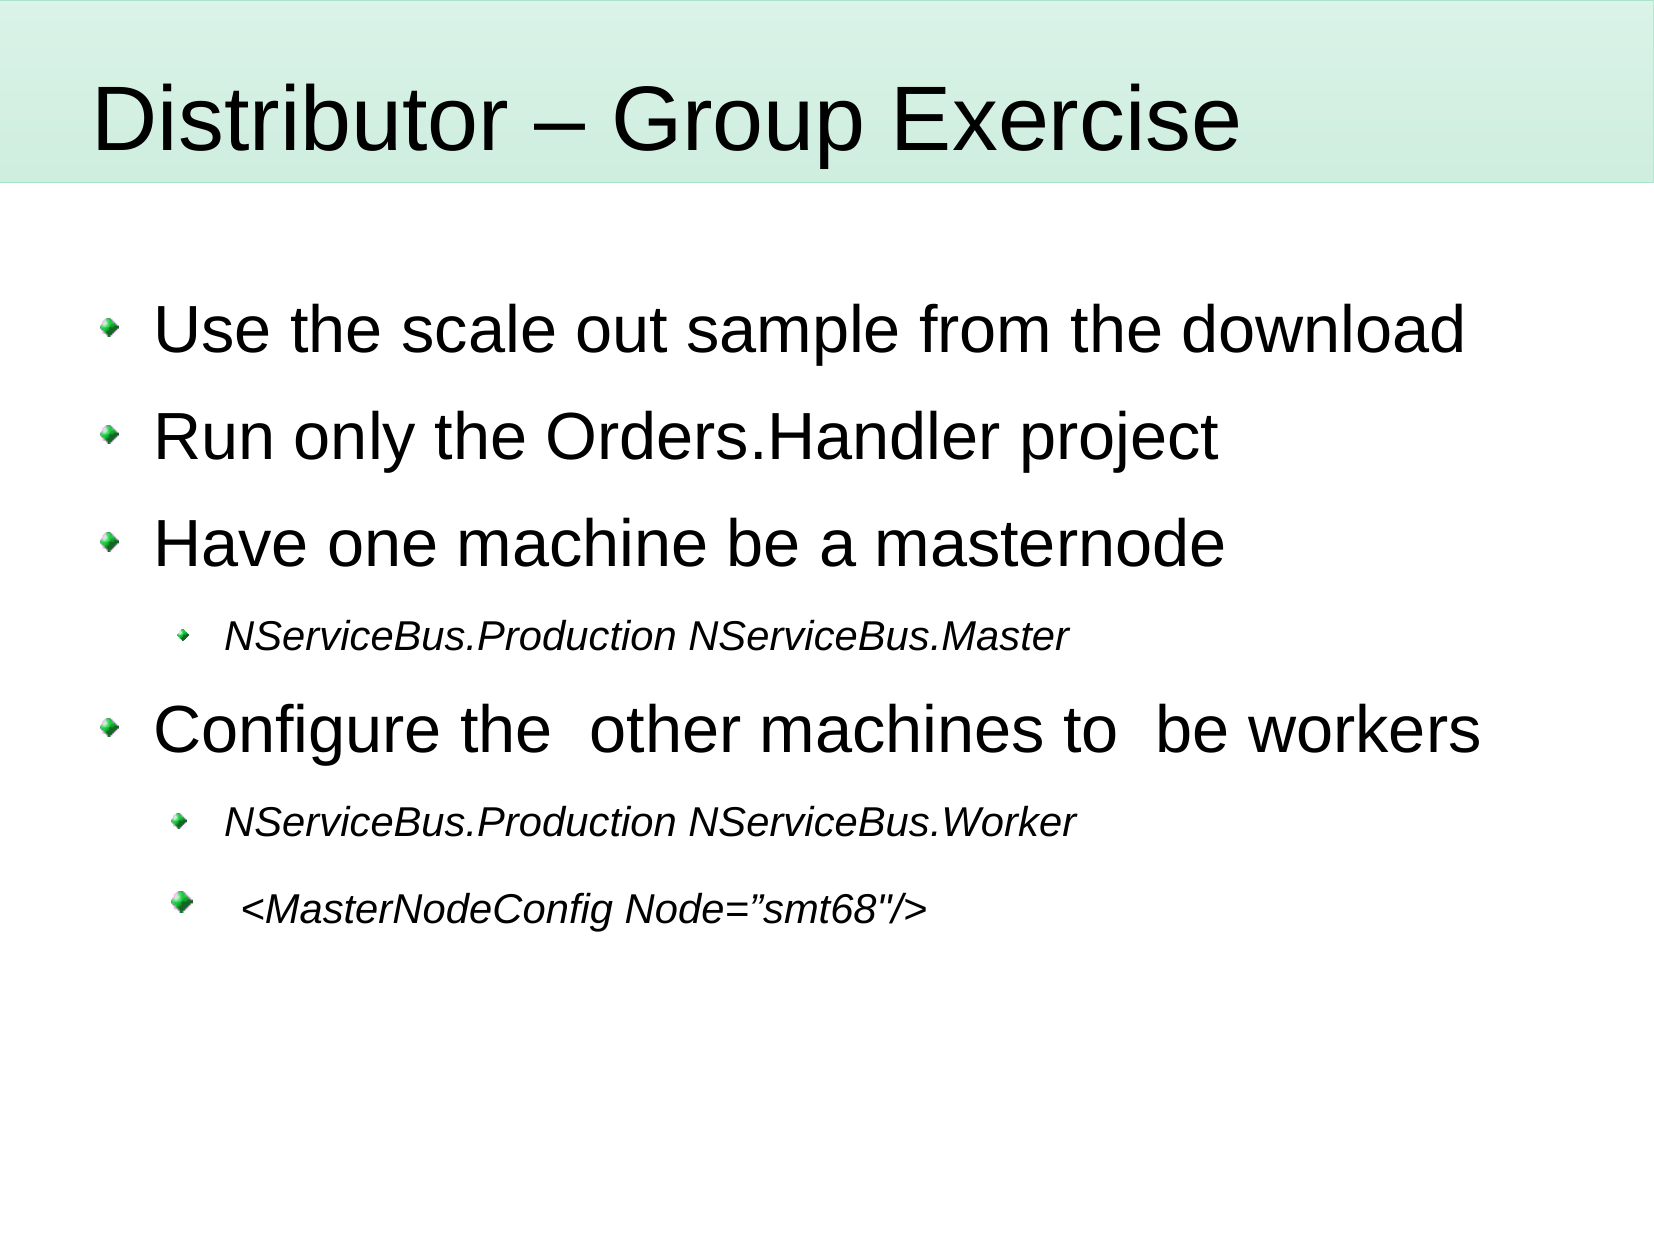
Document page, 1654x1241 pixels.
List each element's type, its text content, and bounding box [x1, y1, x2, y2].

picture [100, 318, 119, 337]
picture [100, 532, 119, 552]
picture [100, 718, 119, 737]
picture [171, 813, 187, 829]
picture [171, 891, 193, 913]
list Use the scale out sample from the download Run only the Orders.Handler project Have one machine be a masternode NServiceBus.Production NServiceBus.Master Configure the other machines to be workers NServiceBus.Production NServiceBus.Worker <MasterNodeConfig Node=”smt68"/> [82, 289, 1571, 1109]
title Distributor – Group Exercise [76, 59, 1494, 178]
picture [100, 425, 119, 444]
picture [177, 629, 189, 641]
